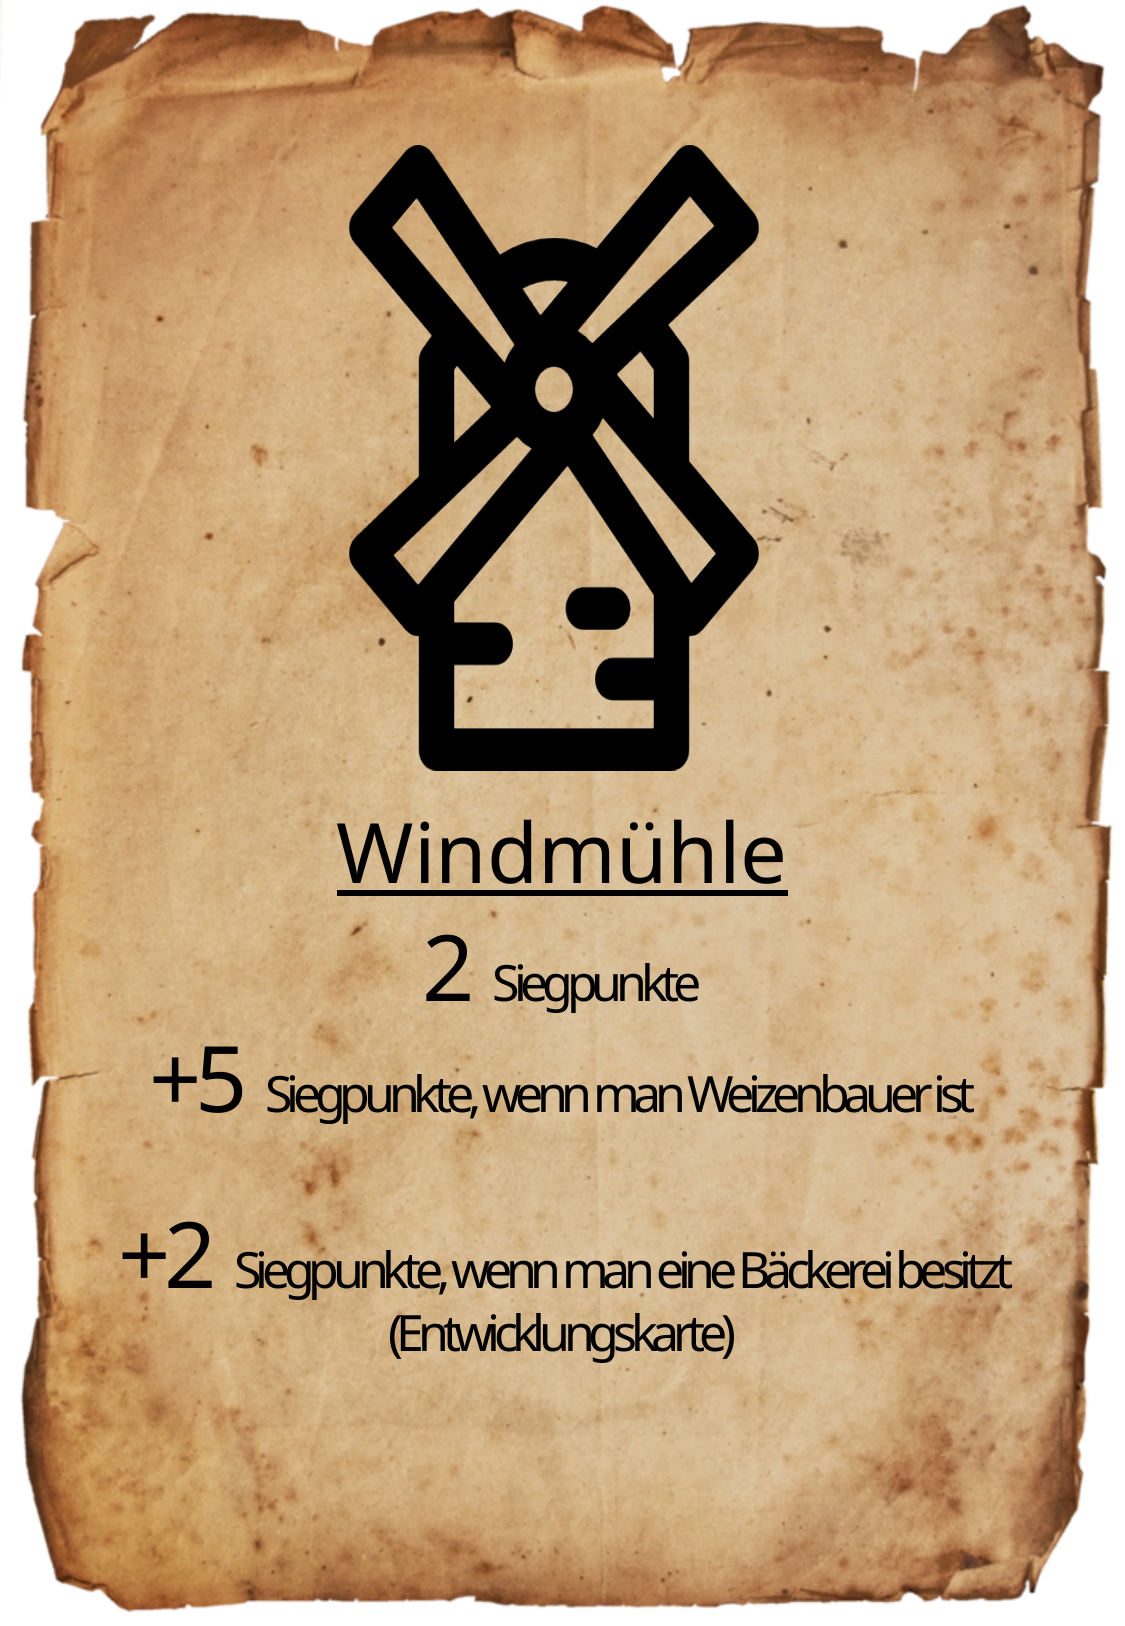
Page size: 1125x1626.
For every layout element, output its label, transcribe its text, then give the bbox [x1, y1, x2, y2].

picture [0, 0, 1125, 804]
list 2 Siegpunkte +5 Siegpunkte, wenn man Weizenbauer ist +2 Siegpunkte, wenn man eine Bäckerei besitzt (Entwicklungskarte) [0, 914, 1125, 1625]
list Windmühle [0, 804, 1125, 911]
